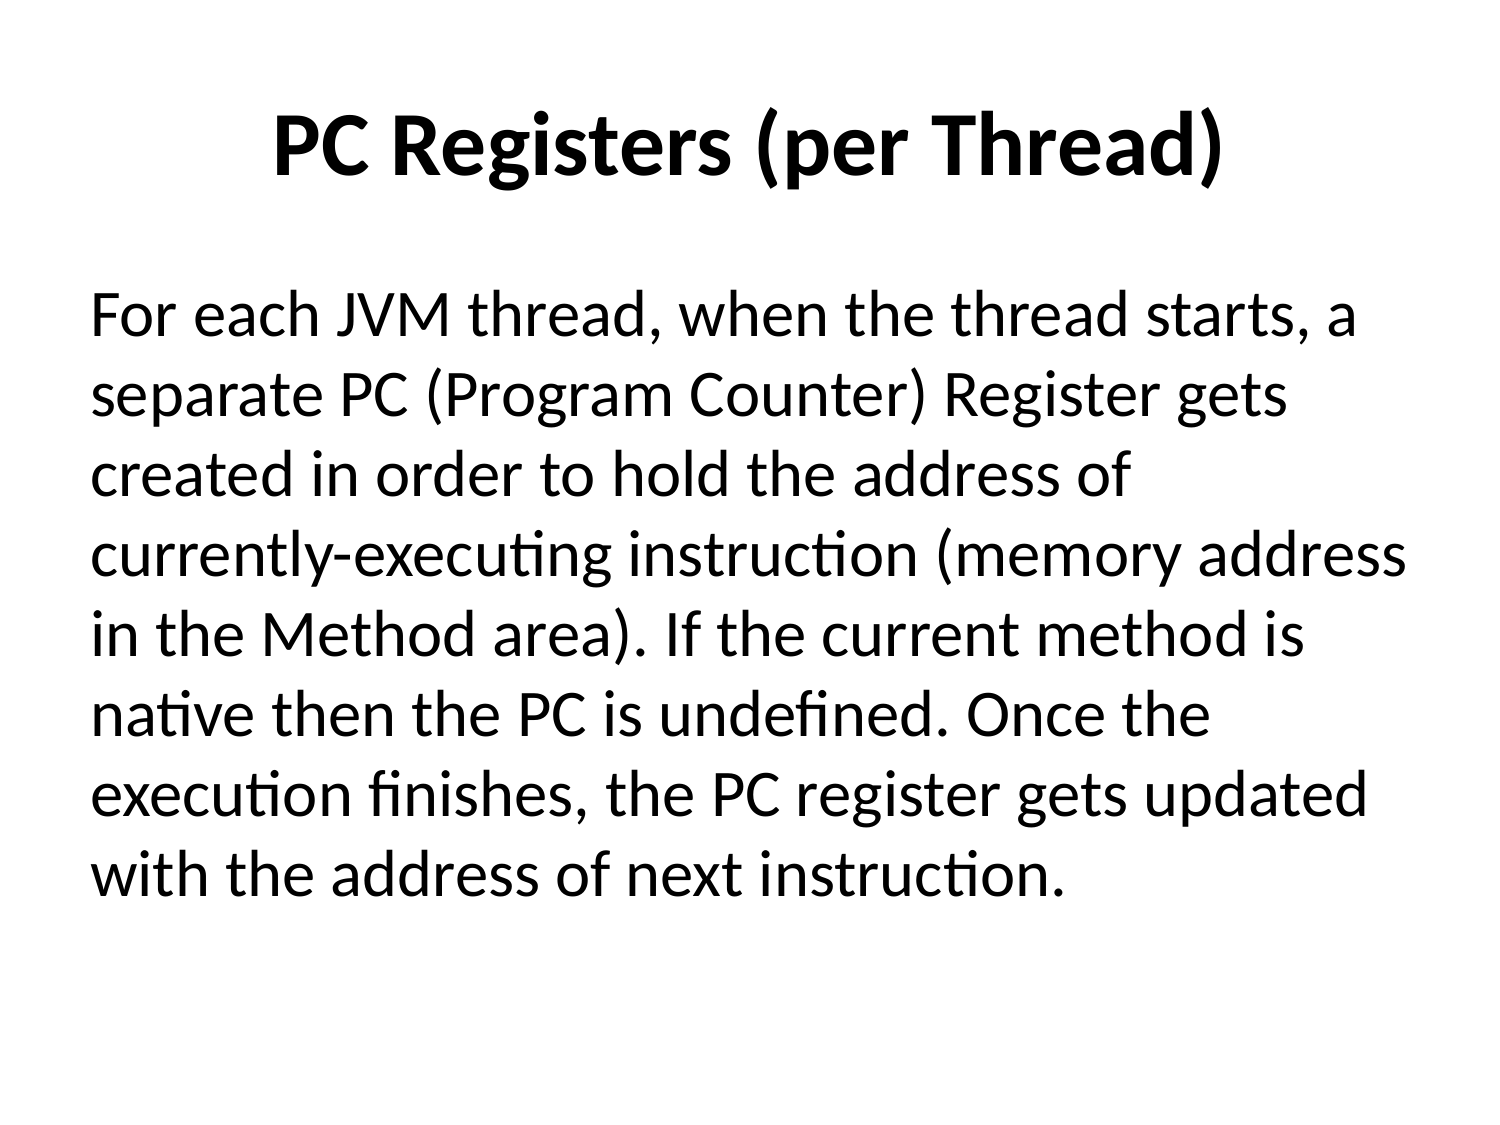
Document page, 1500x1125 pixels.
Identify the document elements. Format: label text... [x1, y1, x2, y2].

list For each JVM thread, when the thread starts, a separate PC (Program Counter) Register gets created in order to hold the address of currently-executing instruction (memory address in the Method area). If the current method is native then the PC is undefined. Once the execution finishes, the PC register gets updated with the address of next instruction. [75, 262, 1425, 1005]
title PC Registers (per Thread) [75, 45, 1425, 233]
